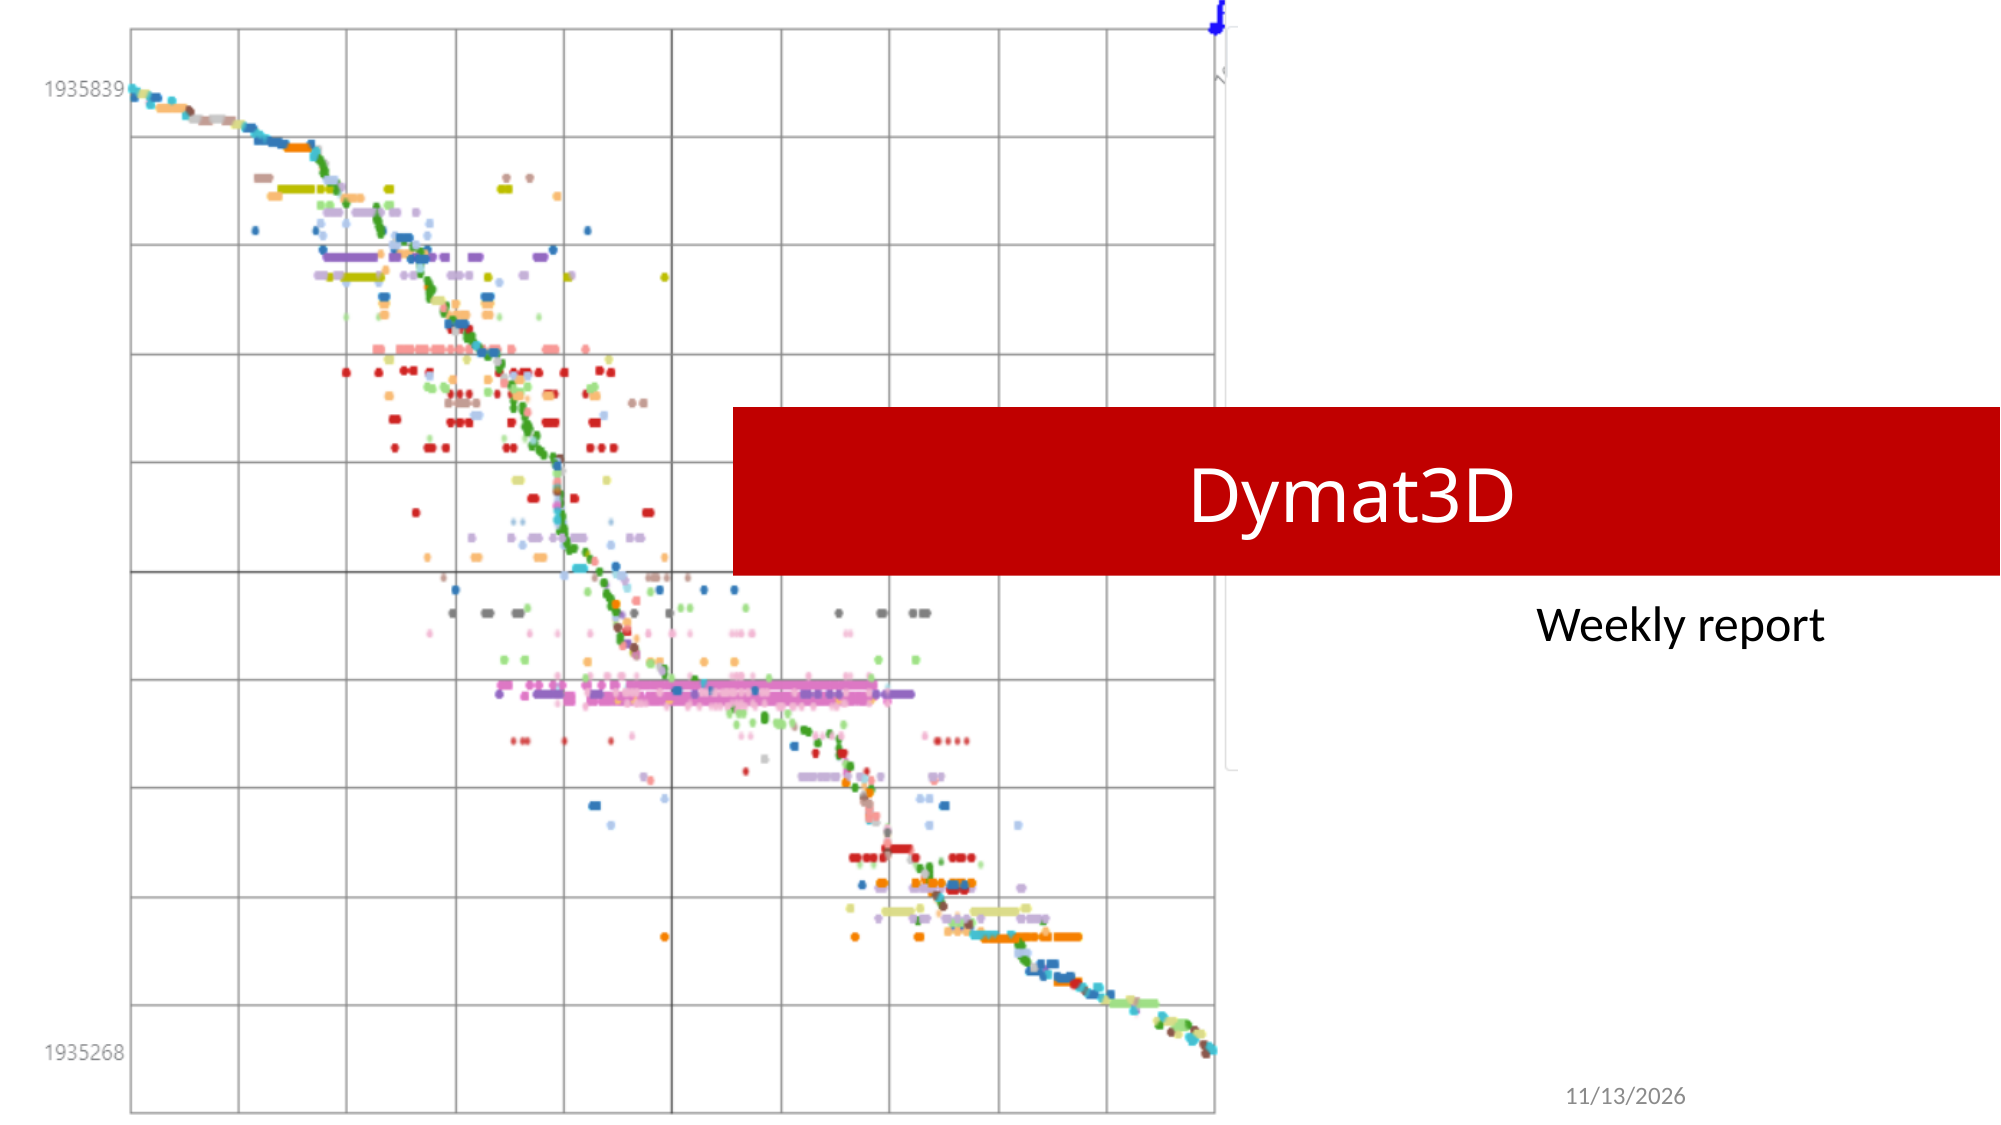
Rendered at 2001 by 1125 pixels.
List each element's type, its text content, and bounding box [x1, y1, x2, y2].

title Dymat3D [1238, 155, 2000, 547]
subtitle Weekly report [1337, 590, 2000, 863]
picture [0, 0, 1238, 1125]
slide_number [1550, 1065, 2000, 1125]
text_box [1238, 547, 2000, 577]
